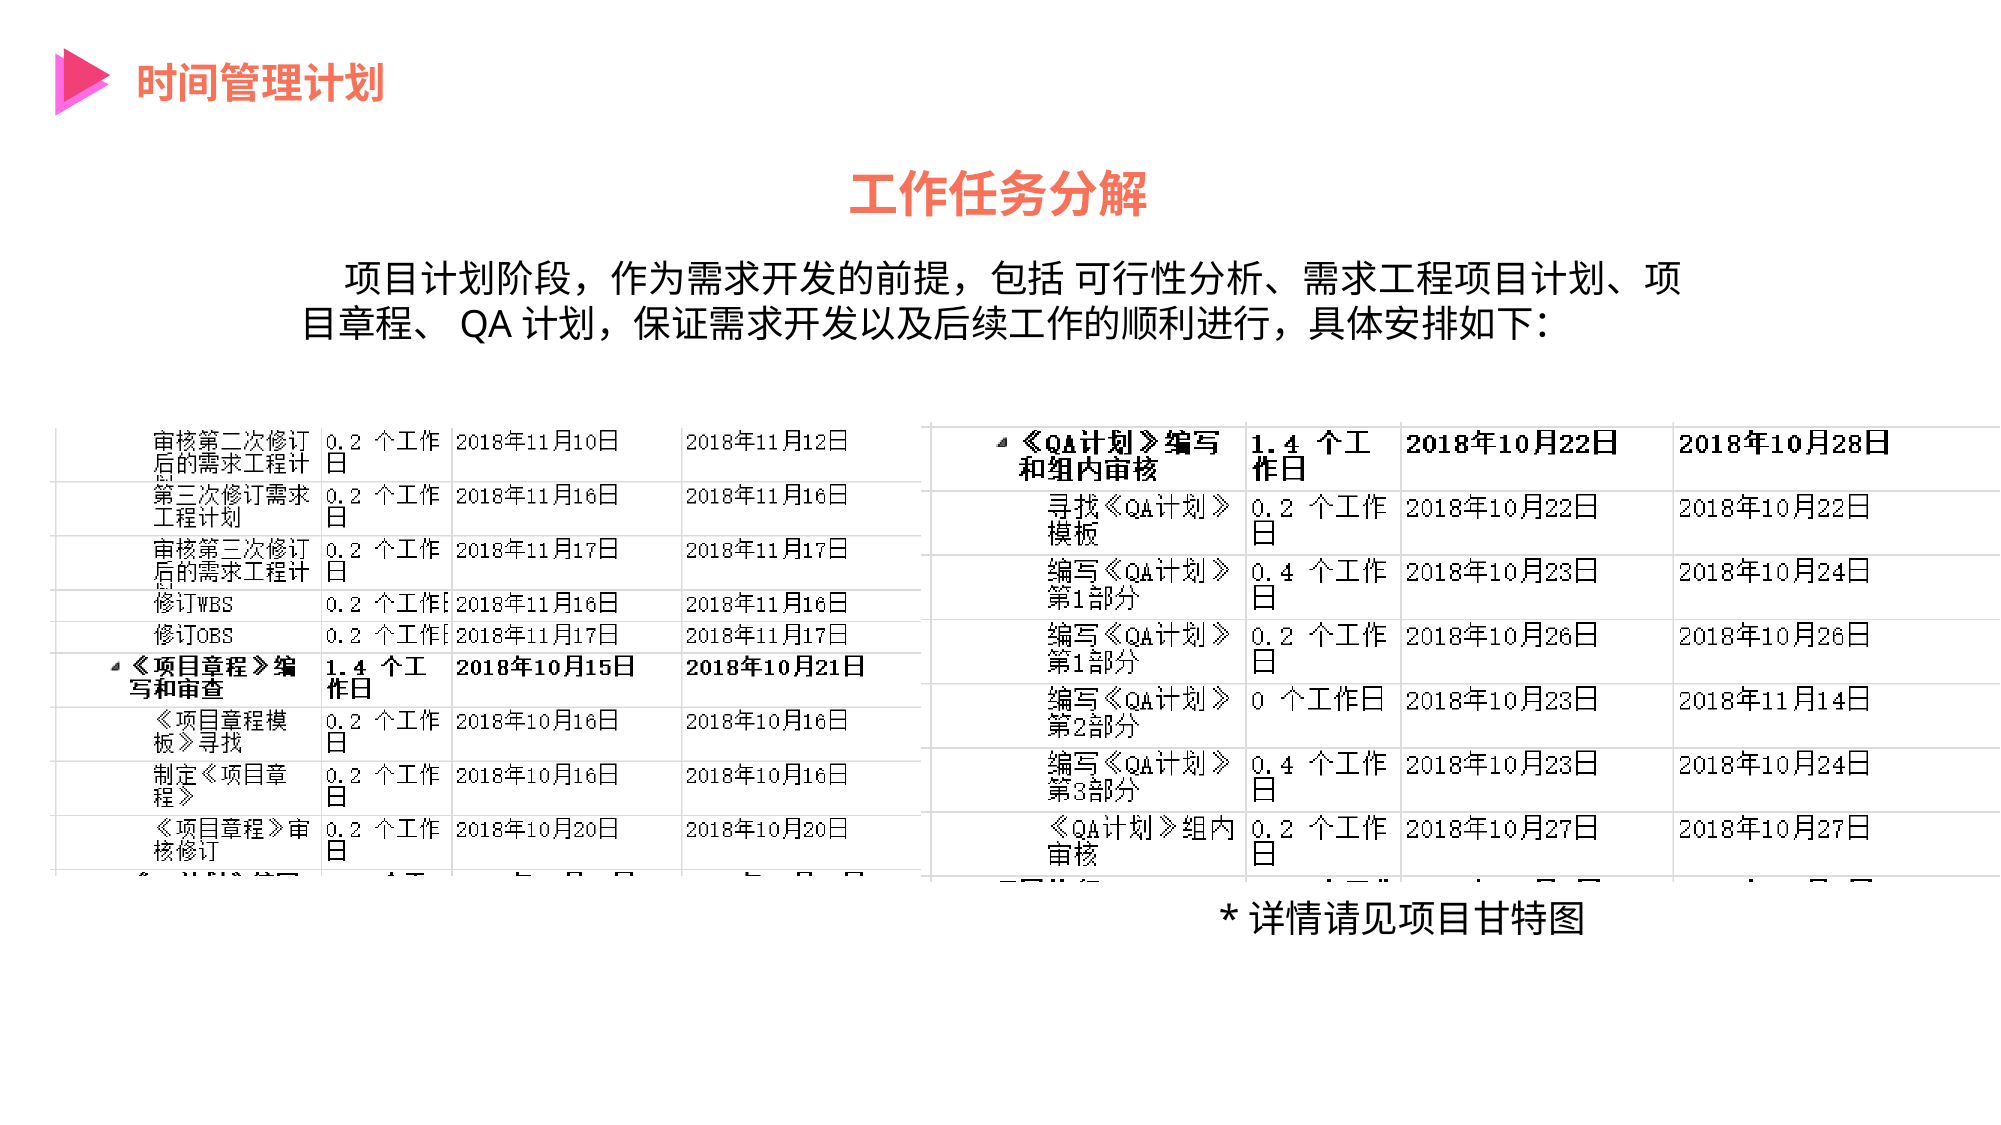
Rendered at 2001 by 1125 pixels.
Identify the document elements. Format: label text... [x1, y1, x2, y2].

picture [50, 422, 2000, 882]
text_box *详情请见项目甘特图 [1203, 887, 1601, 948]
text_box 项目计划阶段，作为需求开发的前提，包括 可行性分析、需求工程项目计划、项目章程、QA计划，保证需求开发以及后续工作的顺利进行，具体安排如下： [242, 247, 1697, 353]
text_box 时间管理计划 [121, 48, 455, 114]
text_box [55, 48, 111, 116]
text_box 工作任务分解 [707, 155, 1289, 230]
